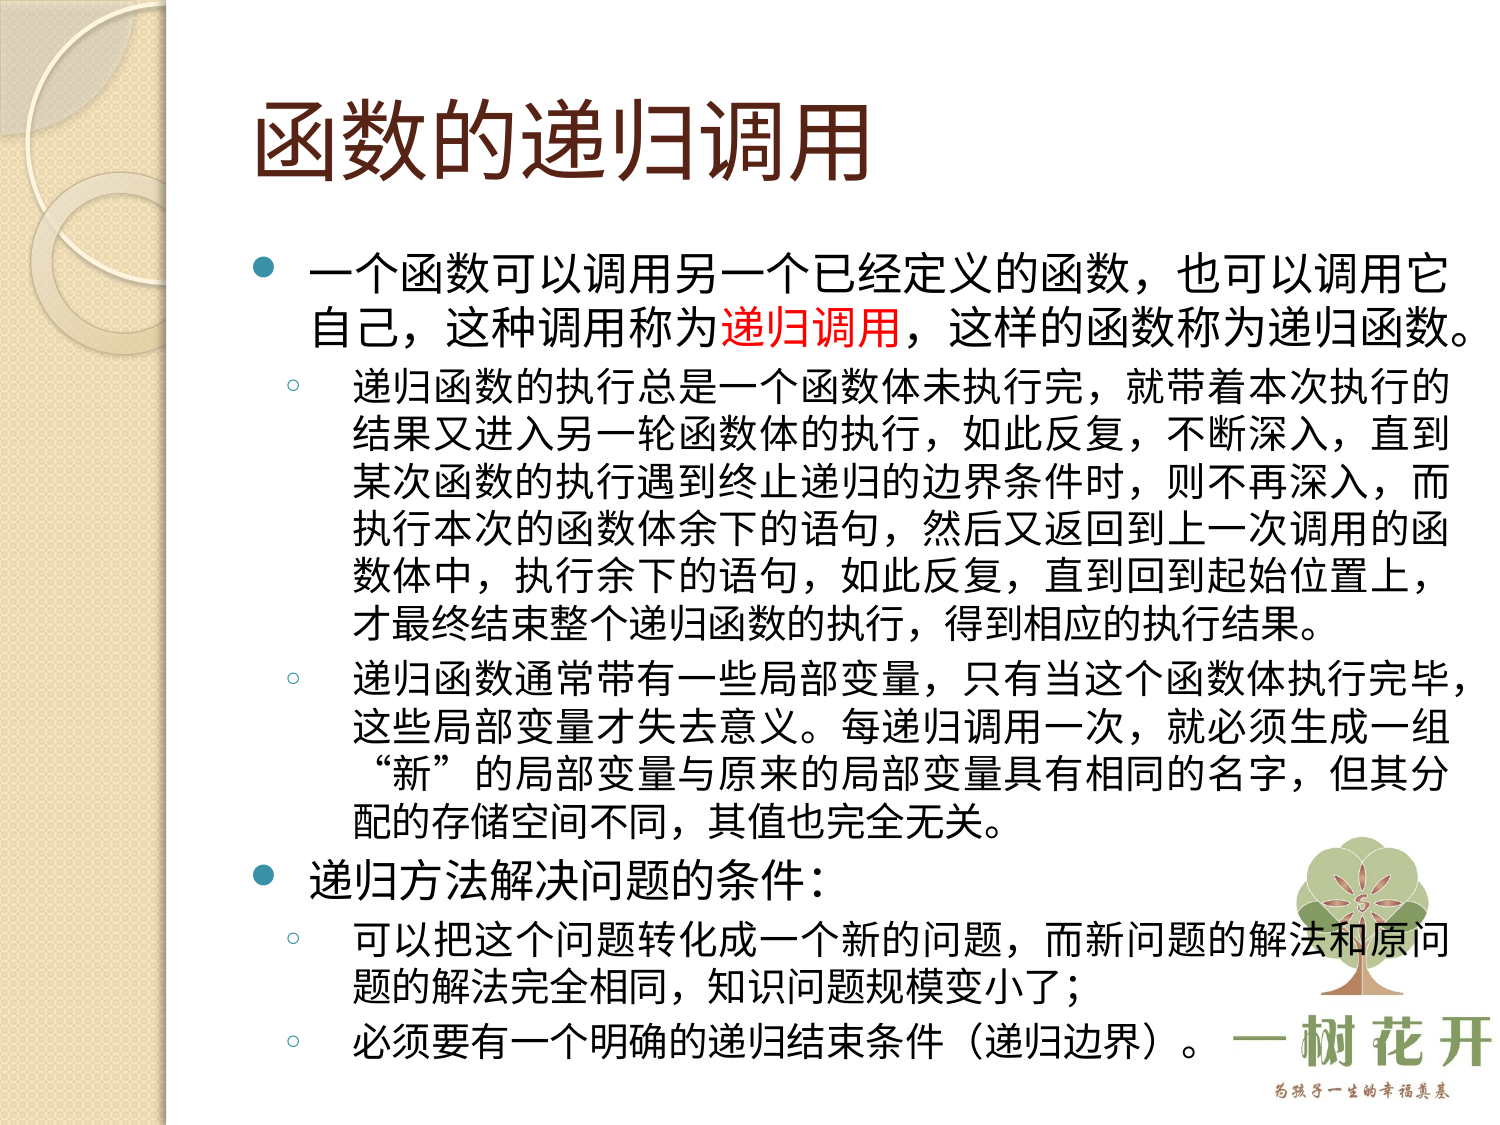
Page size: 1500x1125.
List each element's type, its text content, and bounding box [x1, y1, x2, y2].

list 一个函数可以调用另一个已经定义的函数，也可以调用它自己，这种调用称为递归调用，这样的函数称为递归函数。 递归函数的执行总是一个函数体未执行完，就带着本次执行的结果又进入另一轮函数体的执行，如此反复，不断深入，直到某次函数的执行遇到终止递归的边界条件时，则不再深入，而执行本次的函数体余下的语句，然后又返回到上一次调用的函数体中，执行余下的语句，如此反复，直到回到起始位置上，才最终结束整个递归函数的执行，得到相应的执行结果。 递归函数通常带有一些局部变量，只有当这个函数体执行完毕，这些局部变量才失去意义。每递归调用一次，就必须生成一组“新”的局部变量与原来的局部变量具有相同的名字，但其分配的存储空间不同，其值也完全无关。 递归方法解决问题的条件： 可以把这个问题转化成一个新的问题，而新问题的解法和原问题的解法完全相同，知识问题规模变小了； 必须要有一个明确的递归结束条件（递归边界）。 [235, 237, 1466, 1106]
picture [1223, 826, 1500, 1125]
title 函数的递归调用 [235, 45, 1466, 233]
